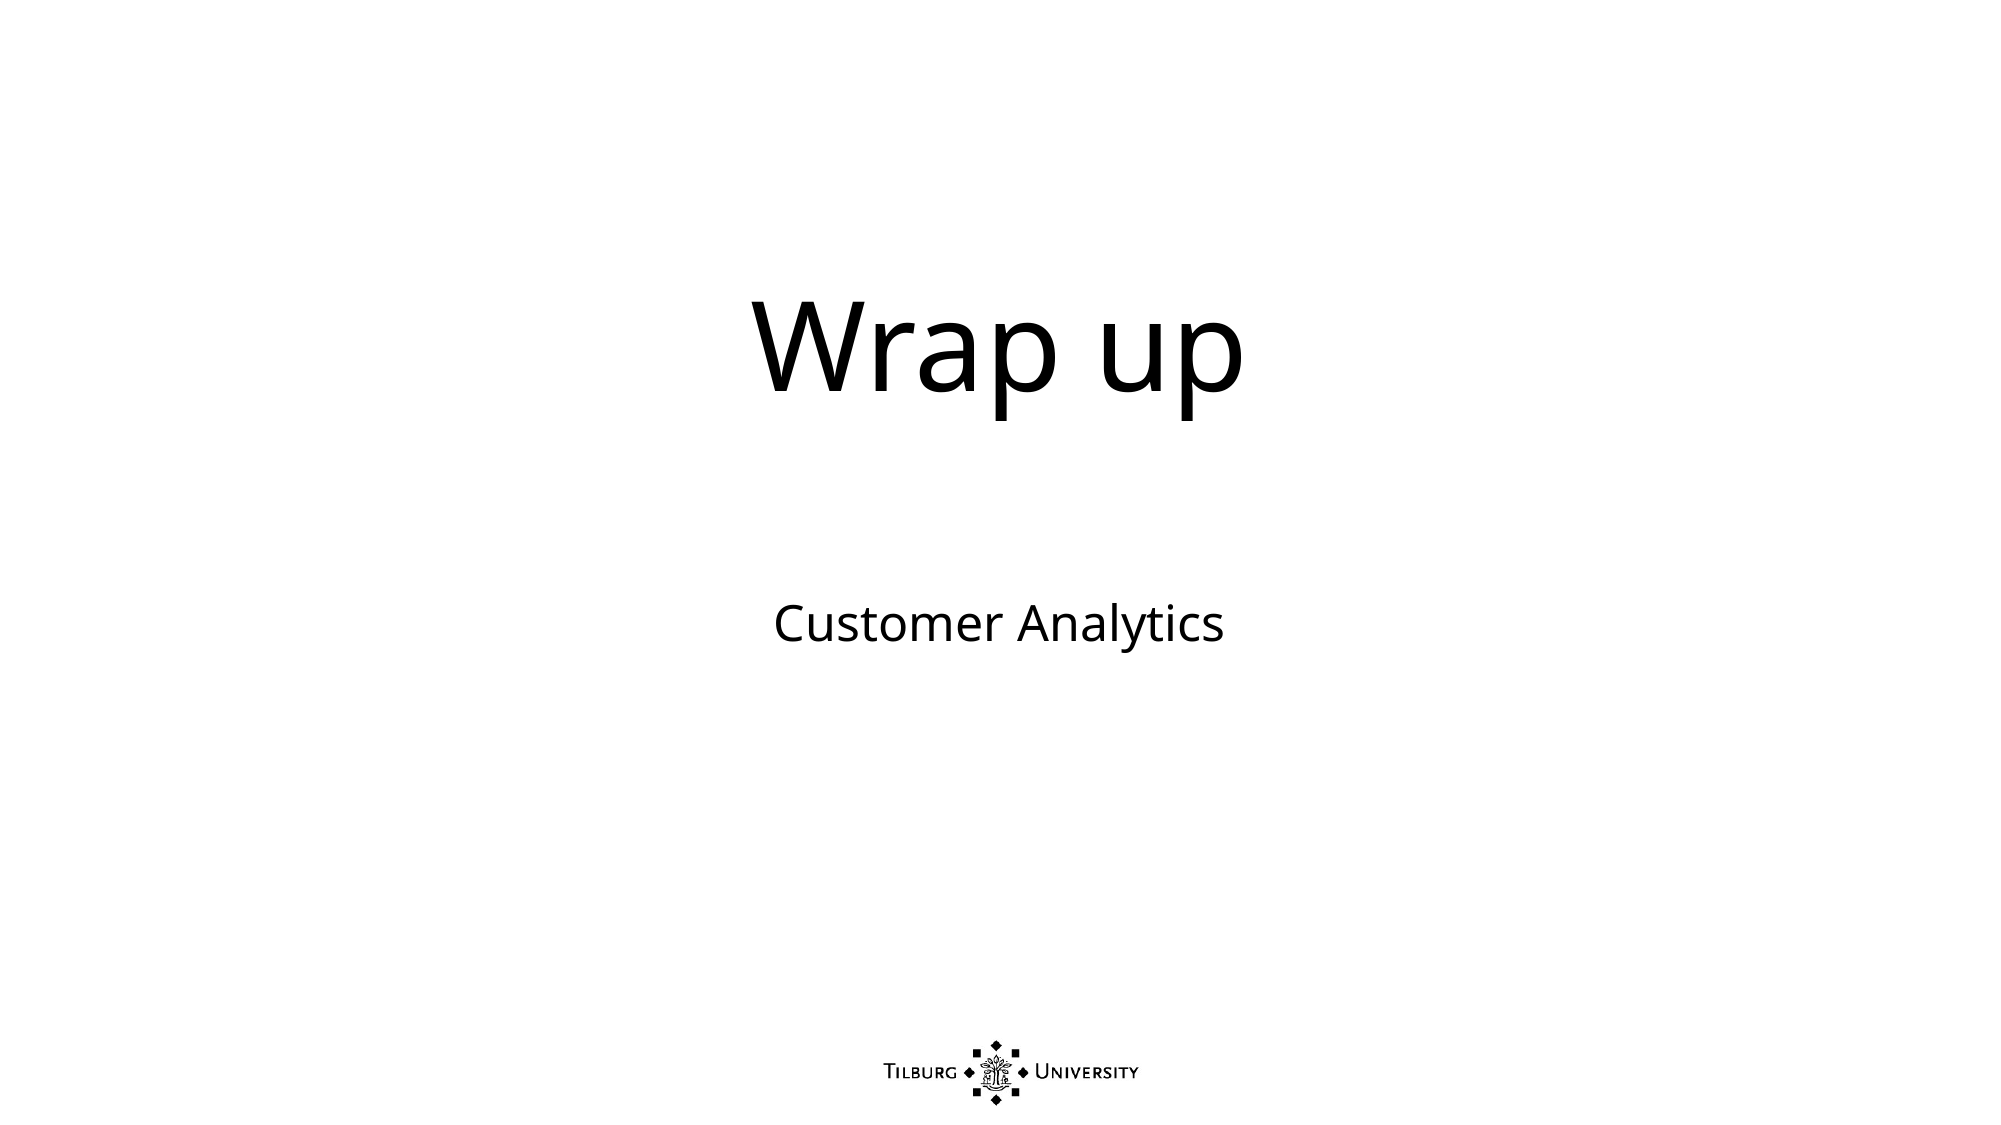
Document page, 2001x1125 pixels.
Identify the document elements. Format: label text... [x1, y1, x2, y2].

picture [875, 1032, 1146, 1113]
title Wrap up [249, 184, 1750, 576]
subtitle Customer Analytics [249, 590, 1750, 863]
